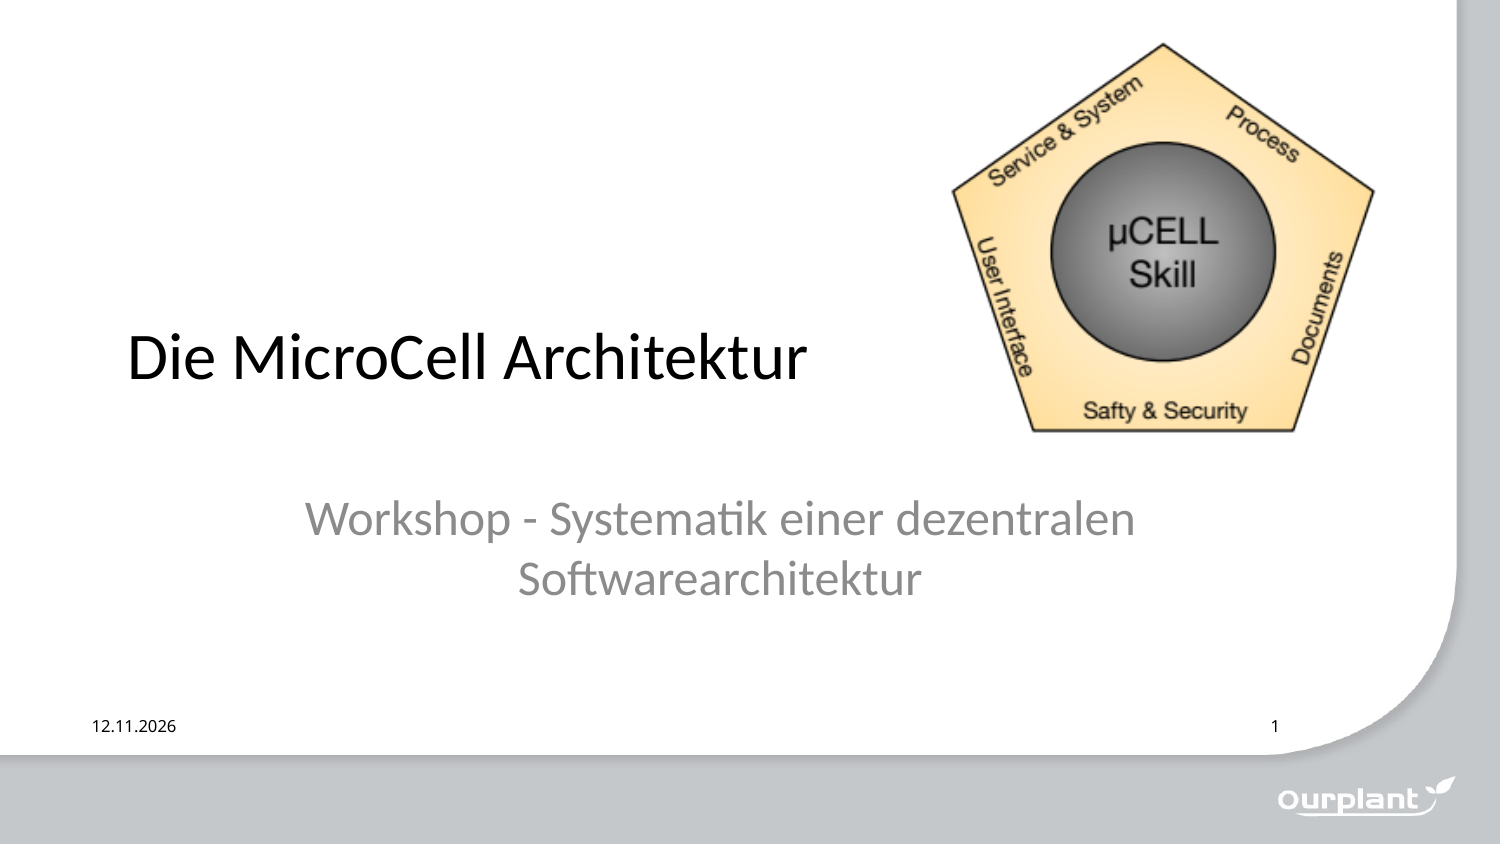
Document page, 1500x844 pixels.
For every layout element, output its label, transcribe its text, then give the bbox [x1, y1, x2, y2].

picture [0, 0, 1500, 844]
subtitle Workshop - Systematik einer dezentralen Softwarearchitektur [135, 478, 1306, 694]
slide_number 1 [1210, 705, 1296, 751]
title Die MicroCell Architektur [112, 262, 933, 443]
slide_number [76, 705, 197, 751]
